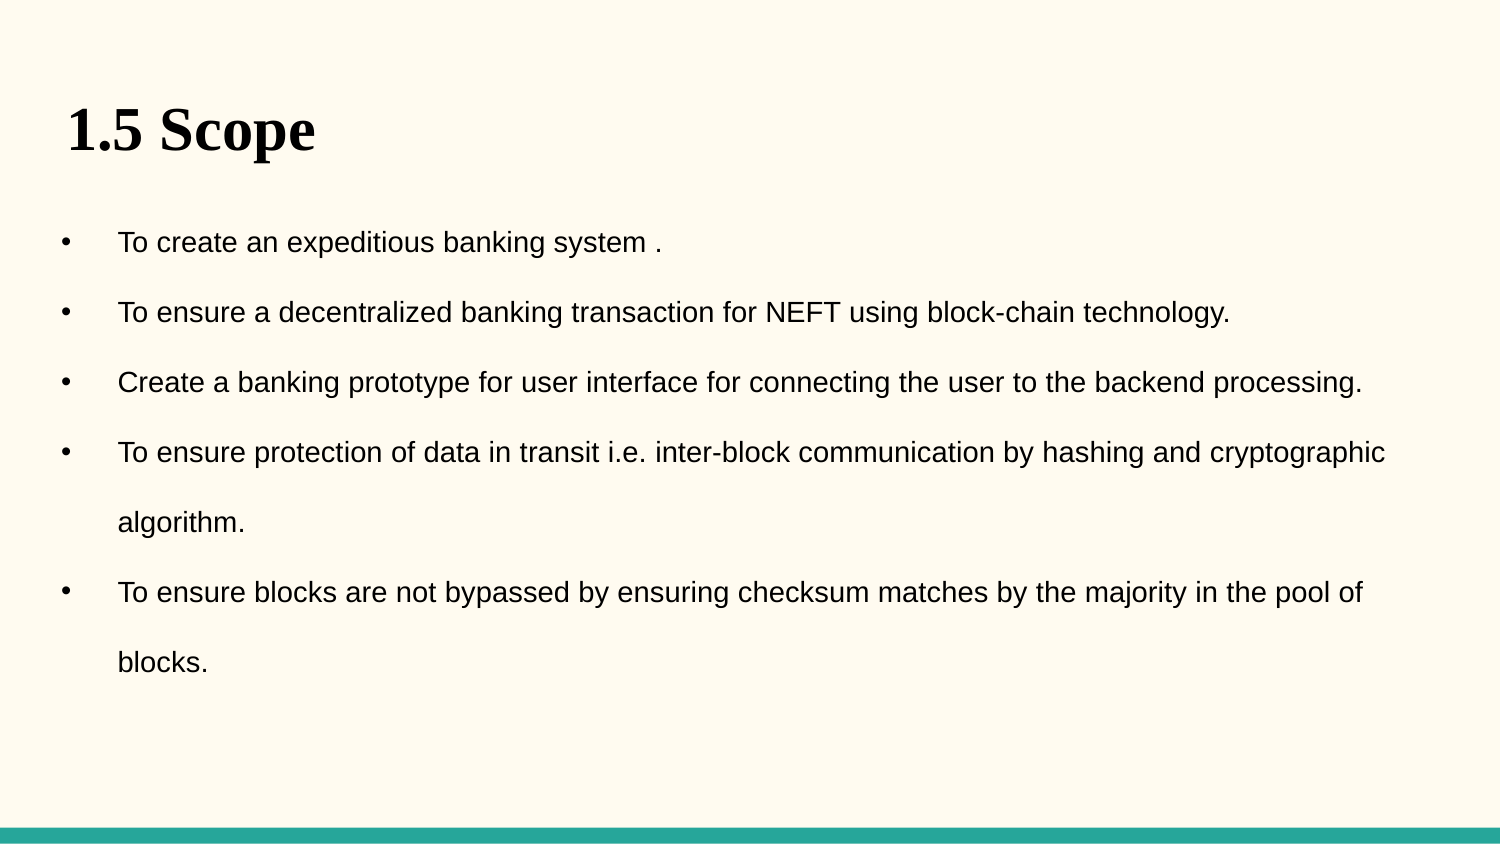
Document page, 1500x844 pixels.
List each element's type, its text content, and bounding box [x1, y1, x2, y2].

list To create an expeditious banking system . To ensure a decentralized banking transaction for NEFT using block-chain technology. Create a banking prototype for user interface for connecting the user to the backend processing. To ensure protection of data in transit i.e. inter-block communication by hashing and cryptographic algorithm. To ensure blocks are not bypassed by ensuring checksum matches by the majority in the pool of blocks. [46, 173, 1444, 731]
title 1.5 Scope [51, 72, 1449, 174]
